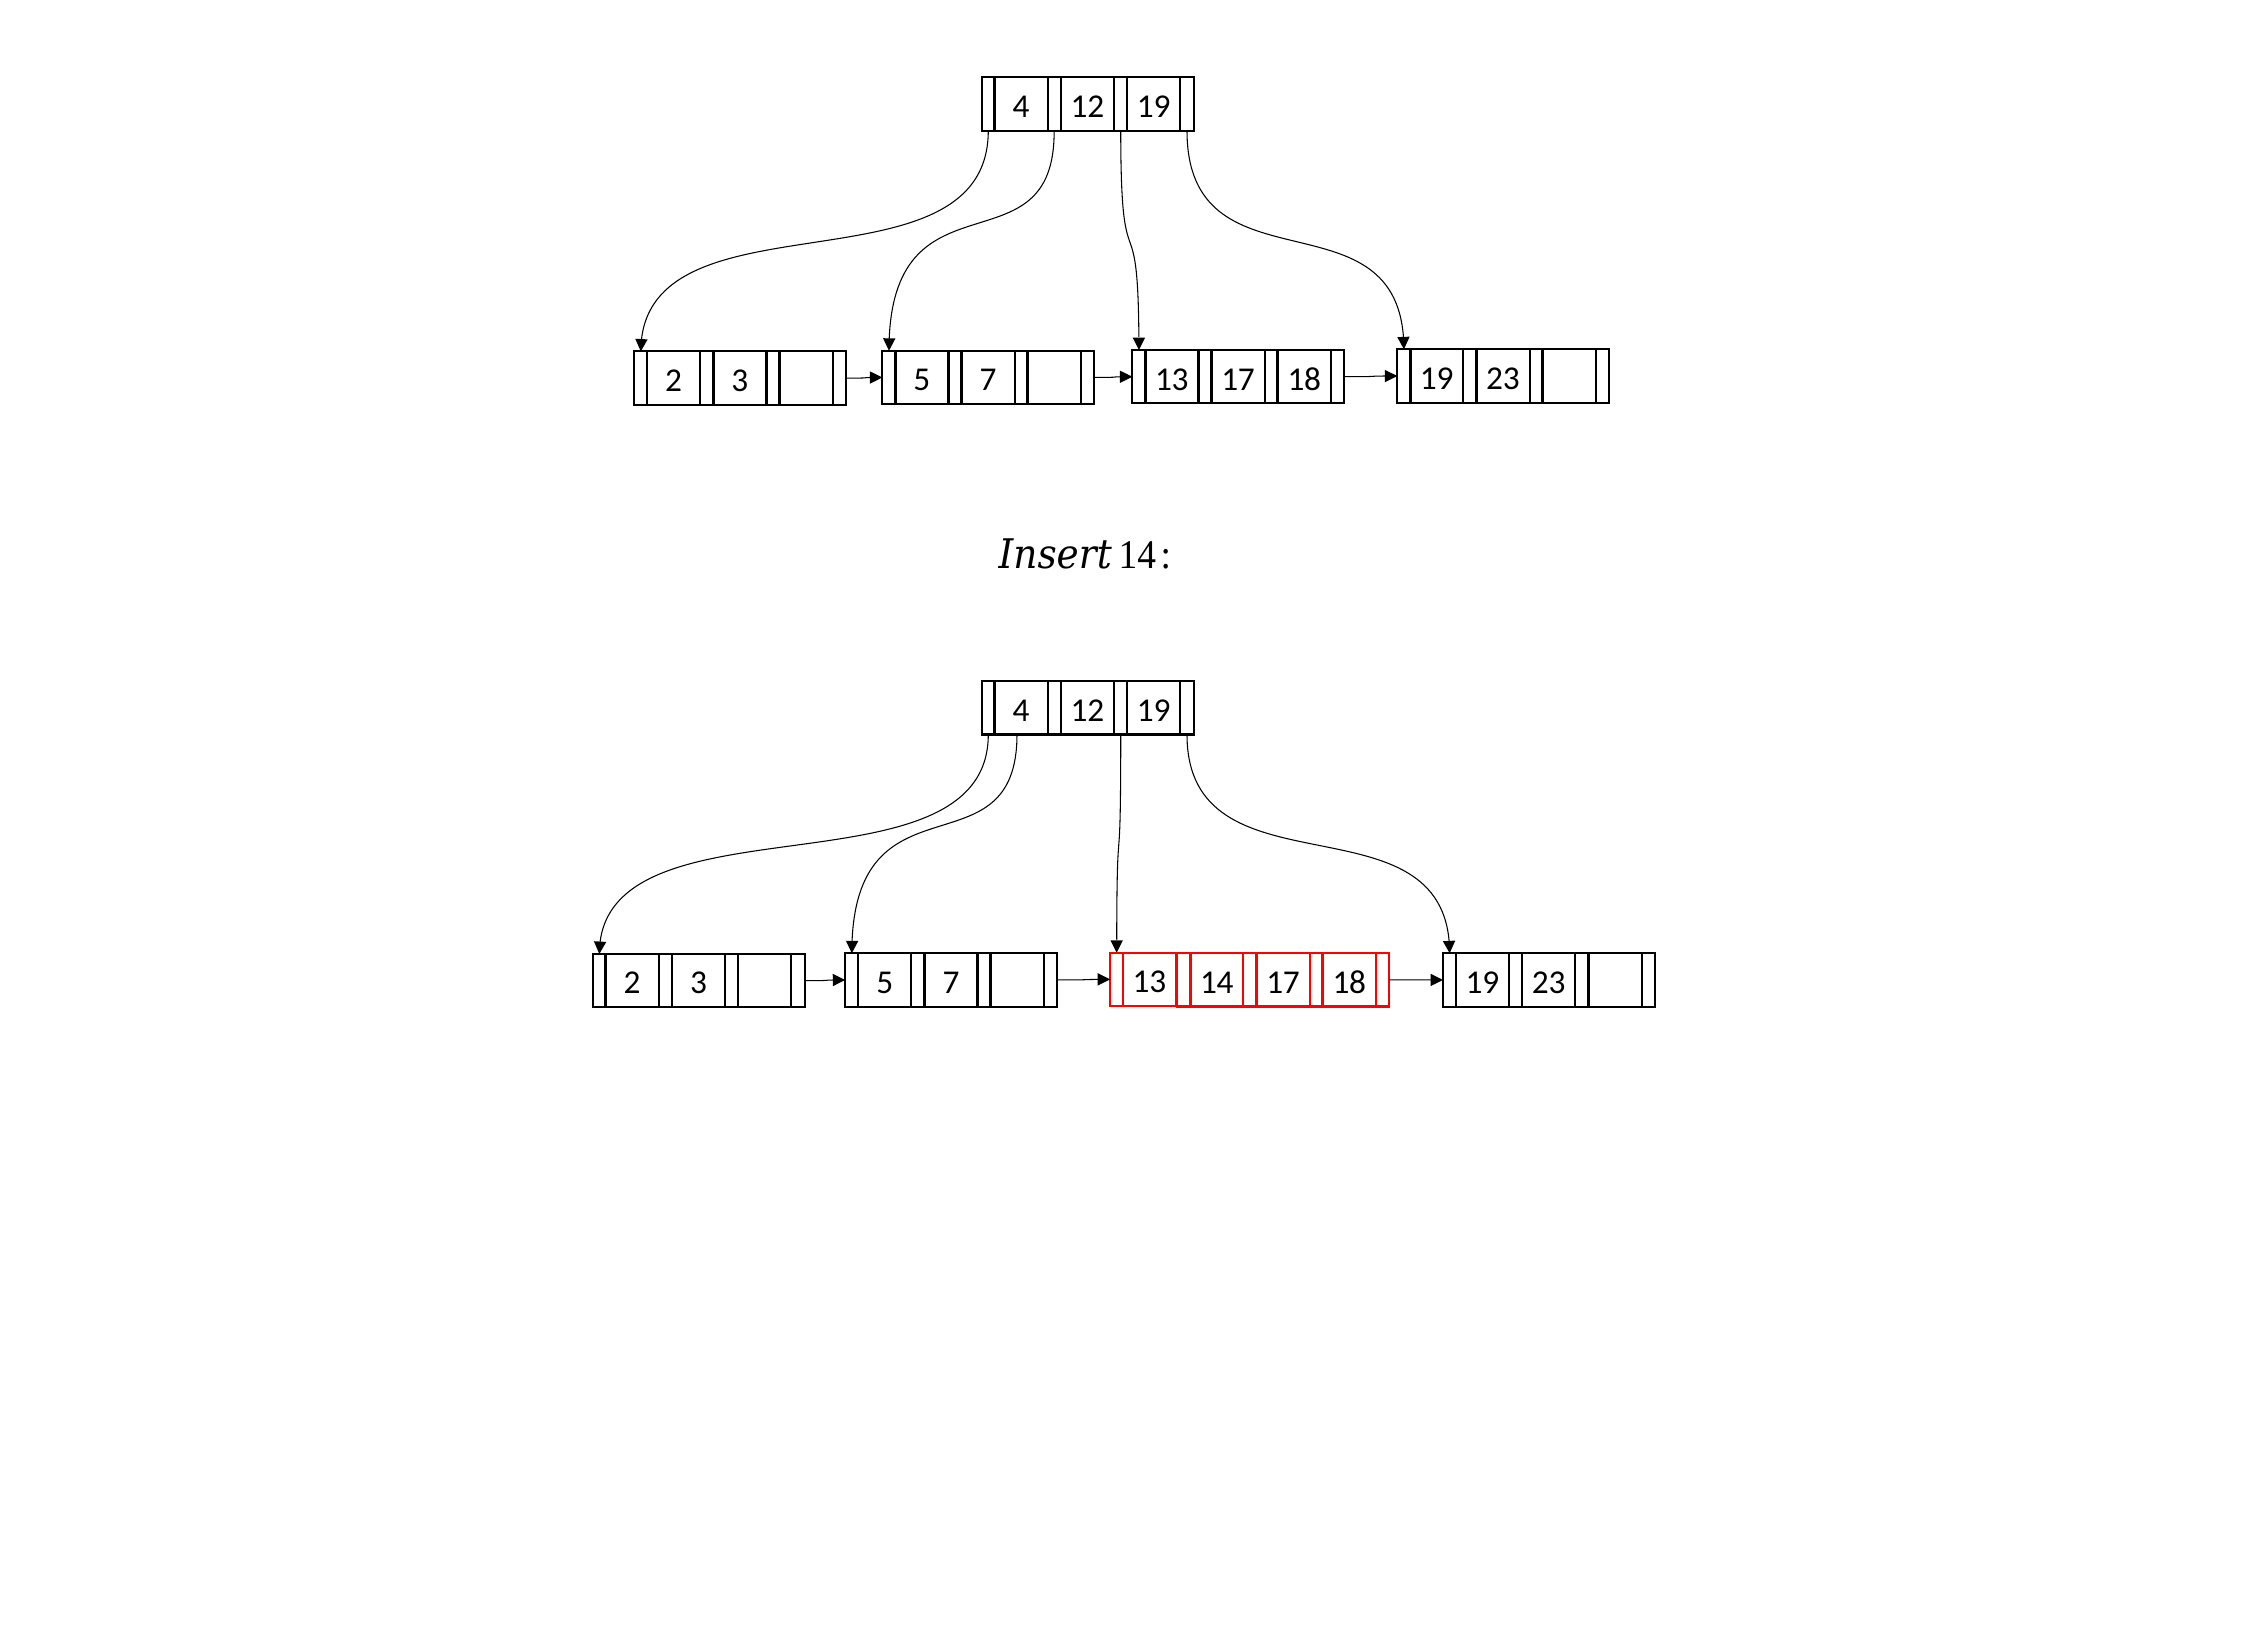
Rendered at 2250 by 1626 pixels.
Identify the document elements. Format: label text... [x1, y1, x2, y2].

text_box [981, 77, 1194, 131]
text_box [904, 953, 1058, 1007]
text_box 14 [1192, 952, 1242, 1008]
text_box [1186, 131, 1405, 349]
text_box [981, 680, 1194, 735]
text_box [592, 953, 684, 1008]
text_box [1397, 349, 1610, 403]
text_box [1242, 976, 1255, 1008]
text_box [825, 761, 1044, 927]
text_box 17 [1255, 976, 1309, 1008]
text_box [1309, 976, 1321, 1008]
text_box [1208, 712, 1428, 976]
text_box [1176, 952, 1192, 1008]
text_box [634, 351, 704, 405]
text_box [1375, 976, 1390, 1008]
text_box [925, 350, 1095, 405]
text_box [1009, 841, 1208, 846]
text_box [1109, 952, 1124, 1007]
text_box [1020, 231, 1186, 250]
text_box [1442, 953, 1656, 1007]
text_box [1132, 349, 1345, 404]
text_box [684, 649, 904, 1039]
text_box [862, 158, 1081, 325]
text_box 18 [1321, 976, 1375, 1008]
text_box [704, 67, 925, 415]
text_box 13 [1124, 952, 1177, 1007]
